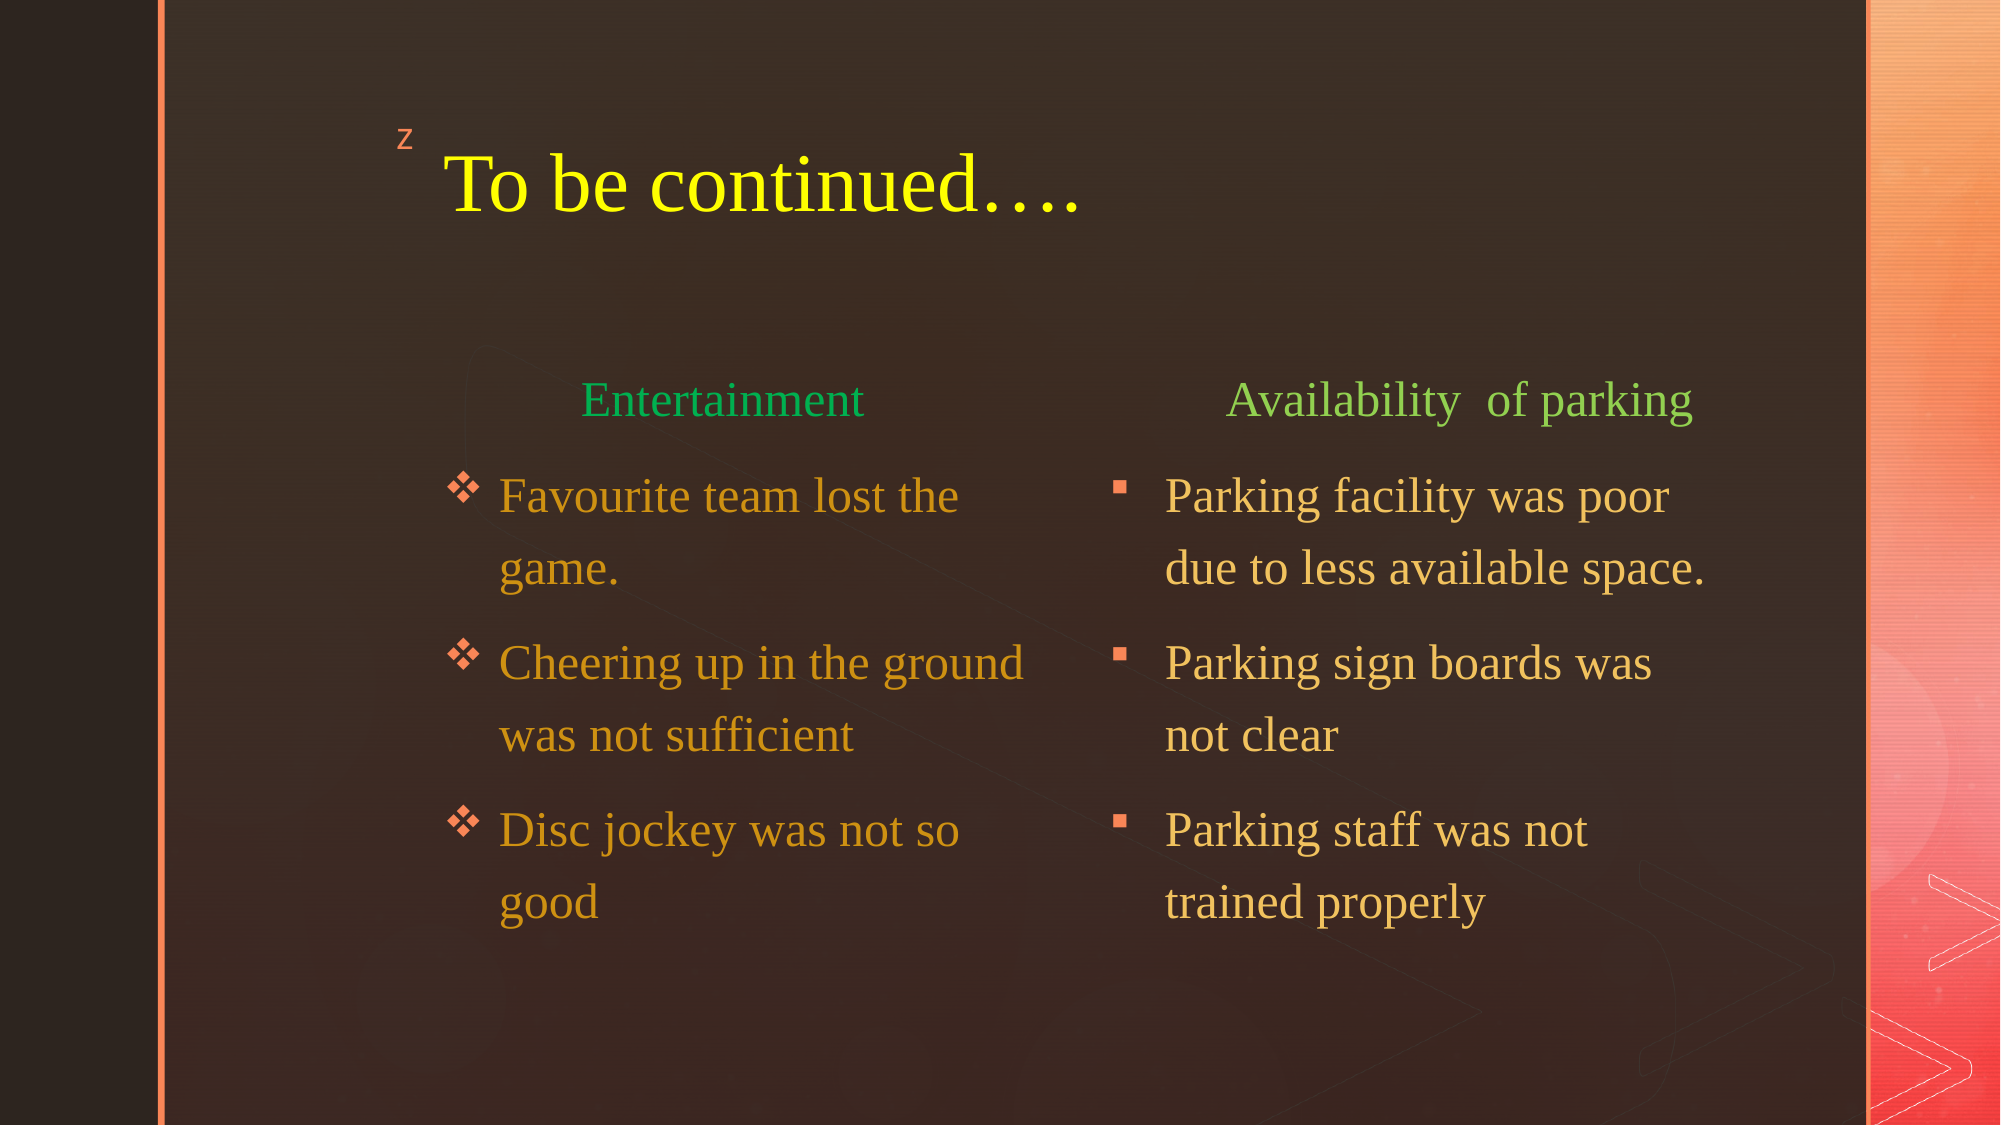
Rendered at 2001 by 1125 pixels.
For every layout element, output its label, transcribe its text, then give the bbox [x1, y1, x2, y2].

list Entertainment Favourite team lost the game. Cheering up in the ground was not sufficient Disc jockey was not so good [427, 336, 1066, 993]
list Availability of parking Parking facility was poor due to less available space. Parking sign boards was not clear Parking staff was not trained properly [1093, 336, 1733, 993]
picture [1871, 0, 2001, 1125]
title To be continued…. [428, 132, 1733, 310]
